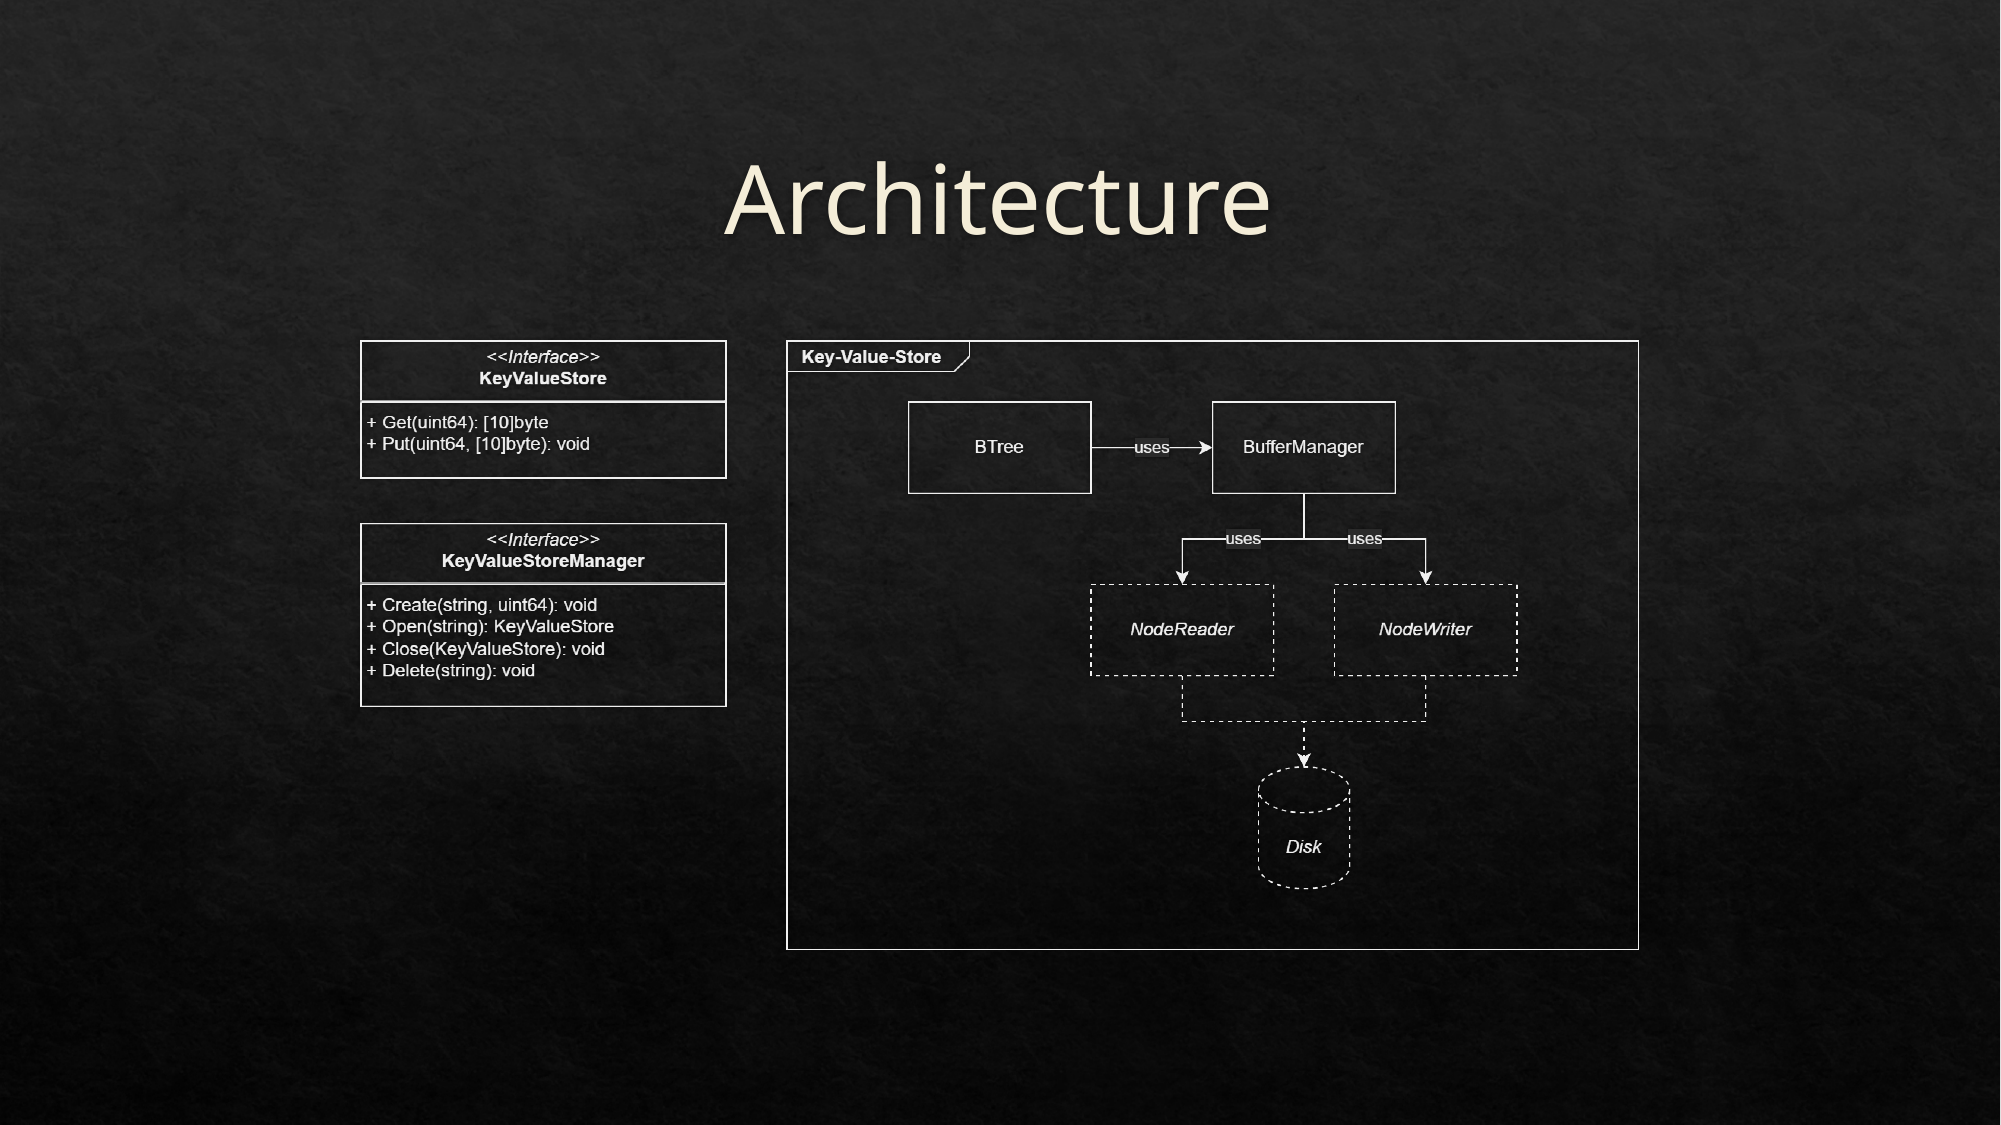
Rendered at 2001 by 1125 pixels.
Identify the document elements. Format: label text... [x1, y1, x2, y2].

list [359, 340, 1639, 951]
title Architecture [149, 99, 1849, 307]
